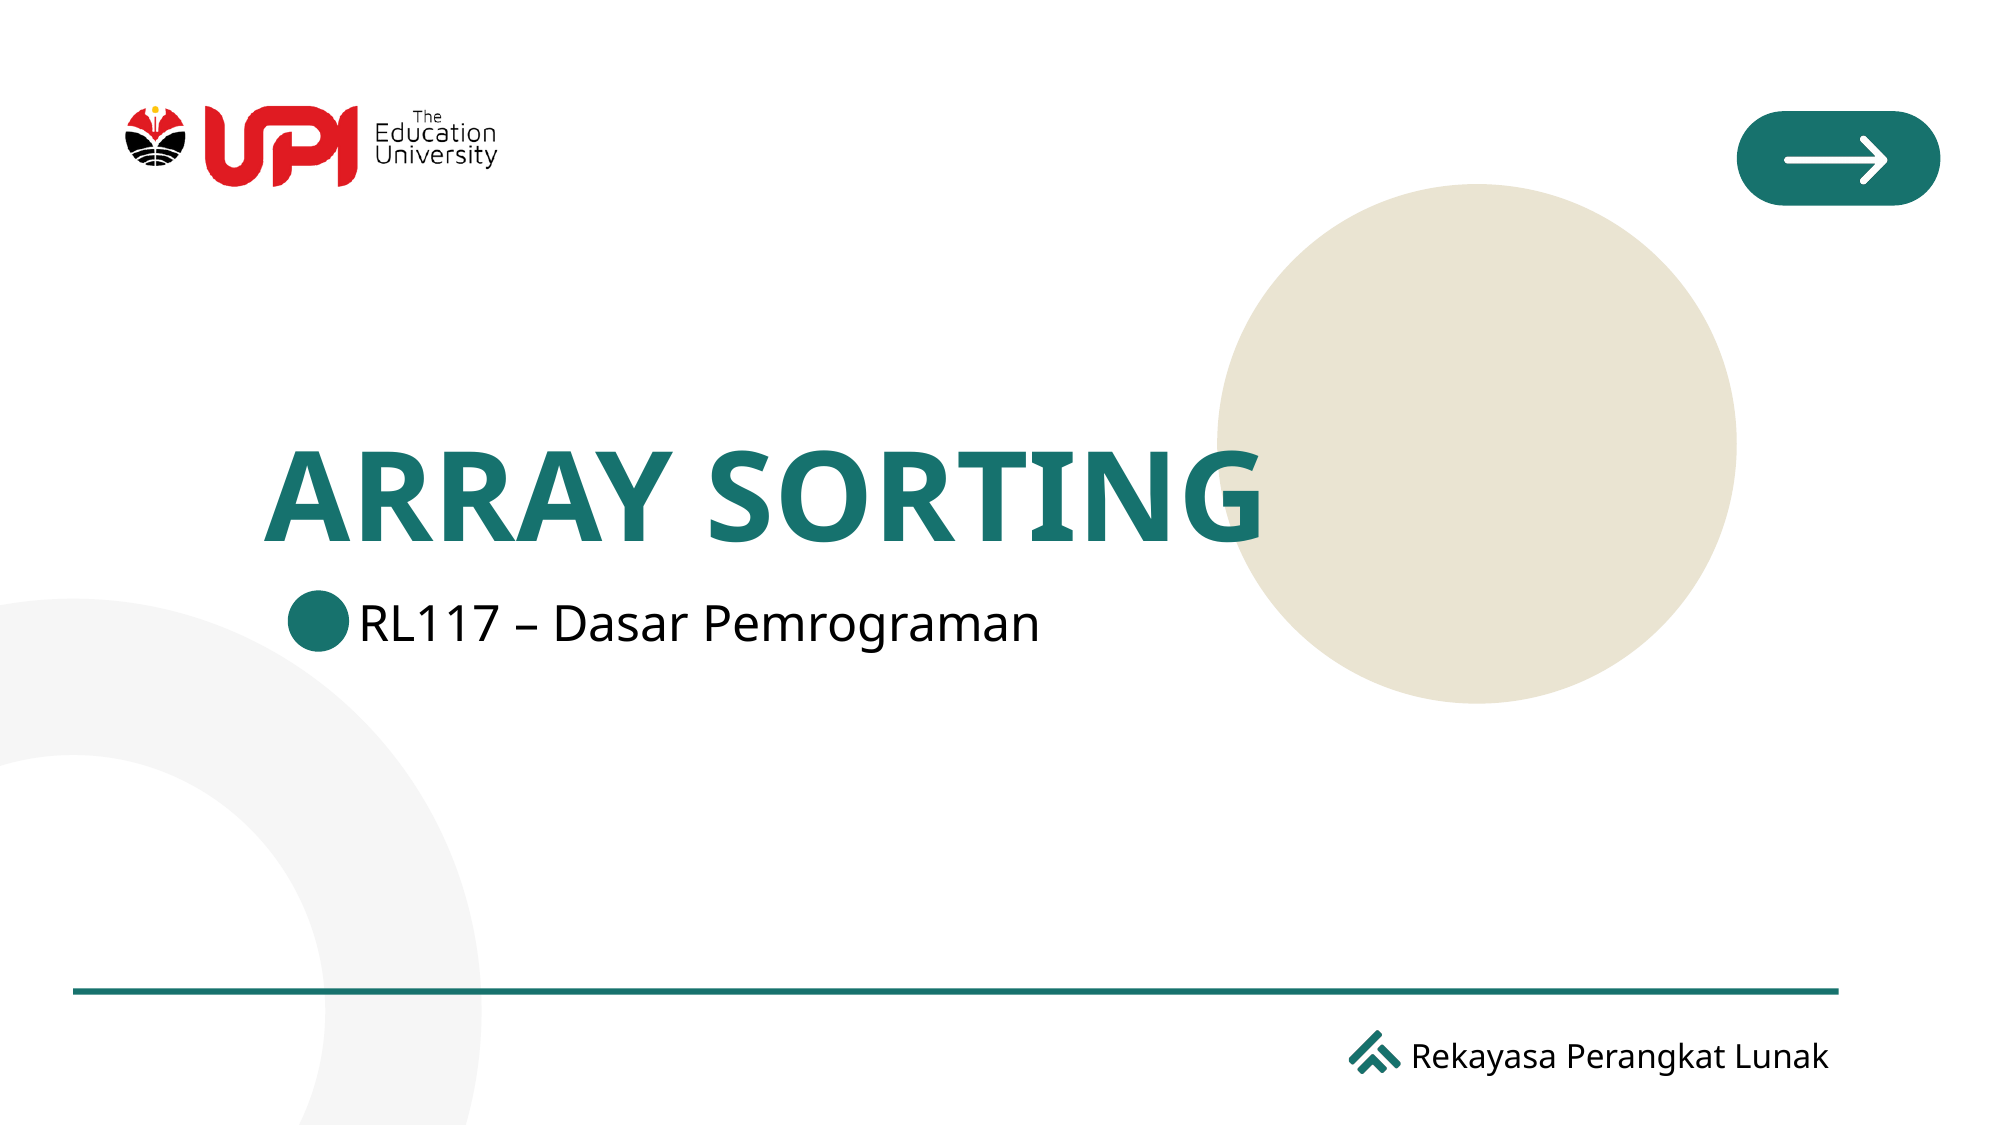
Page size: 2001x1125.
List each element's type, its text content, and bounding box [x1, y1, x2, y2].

picture [1784, 135, 1888, 185]
picture [1348, 1030, 1401, 1074]
subtitle RL117 – Dasar Pemrograman [343, 590, 1750, 863]
title ARRAY SORTING [249, 184, 1750, 576]
picture [105, 86, 517, 206]
